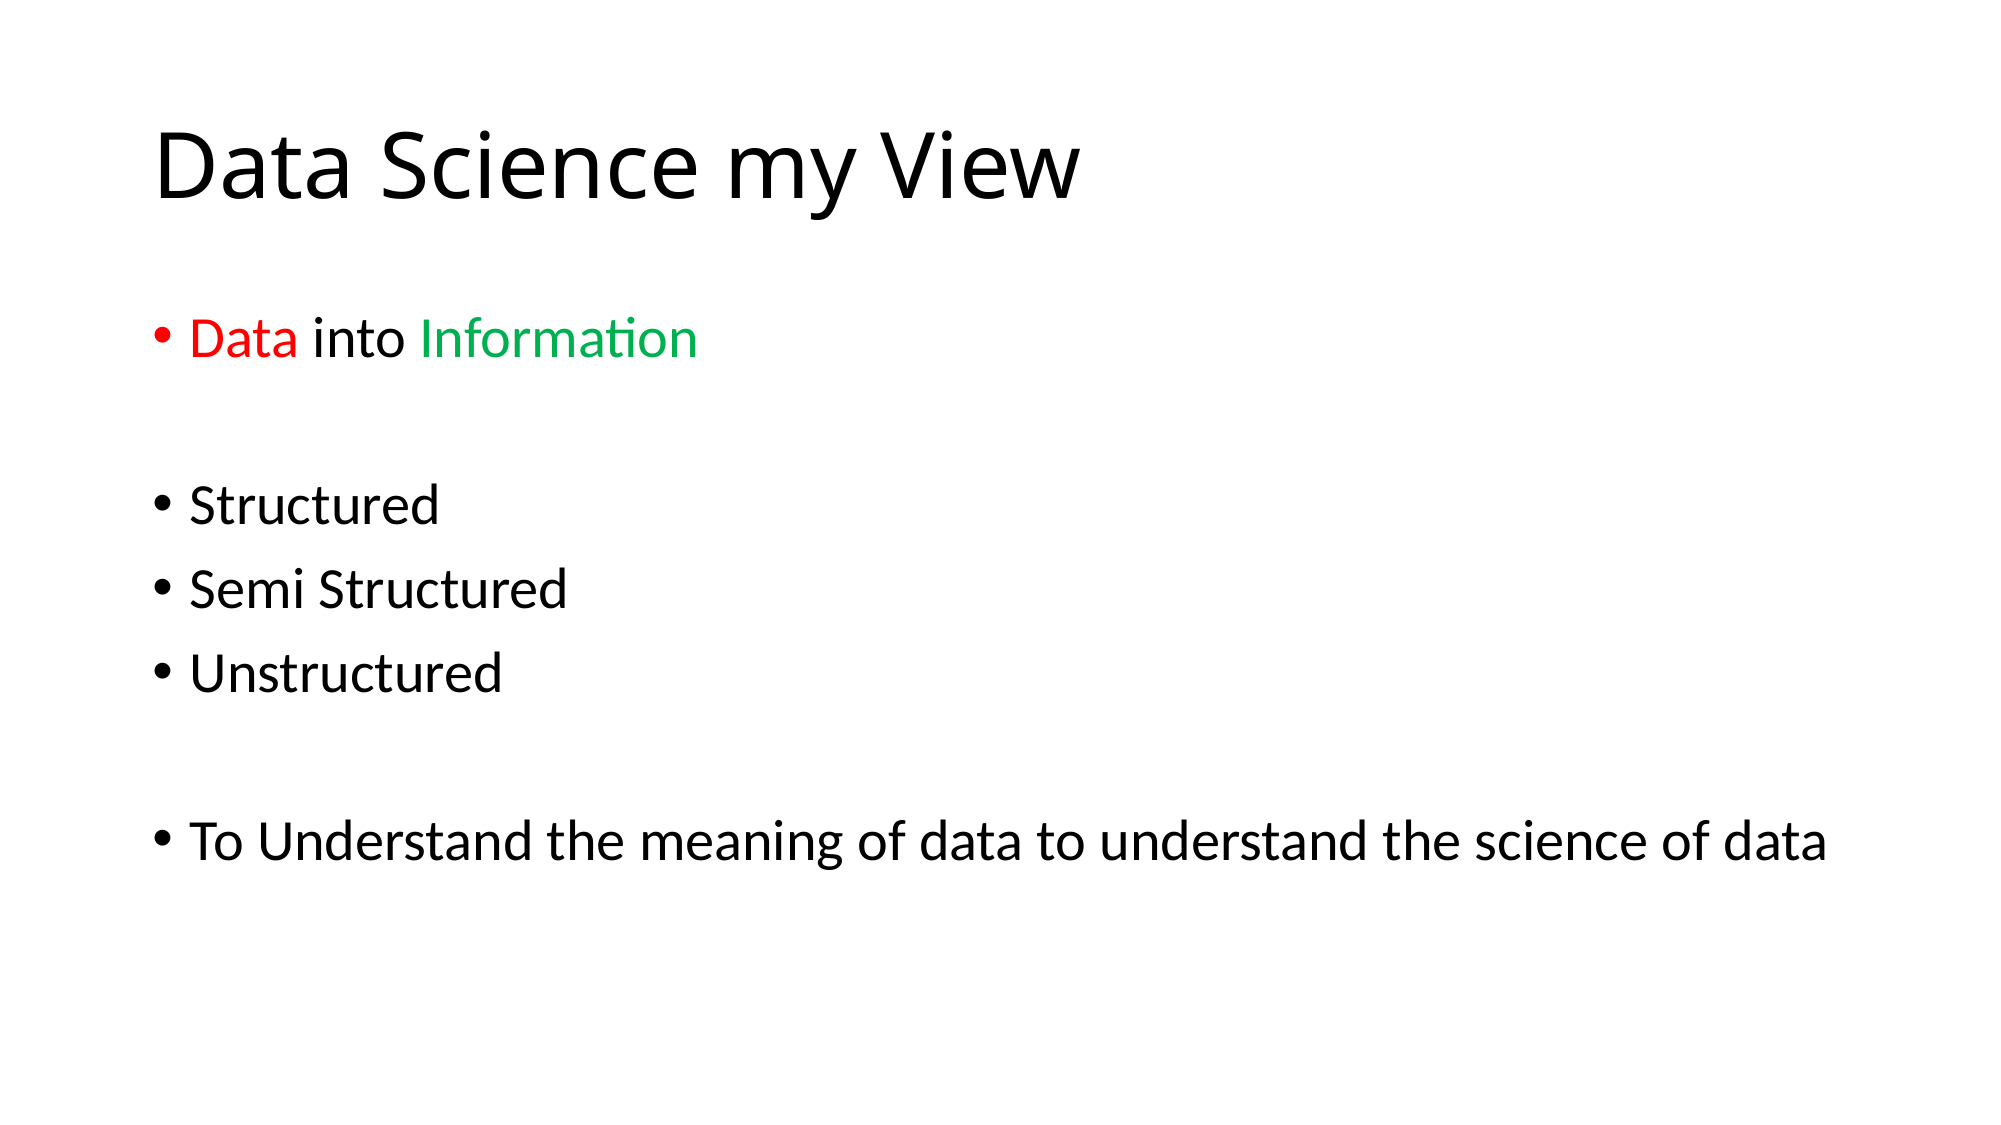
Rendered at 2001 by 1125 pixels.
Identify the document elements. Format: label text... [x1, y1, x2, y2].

list Data into Information Structured Semi Structured Unstructured To Understand the meaning of data to understand the science of data [137, 299, 1863, 1014]
title Data Science my View [137, 59, 1863, 278]
